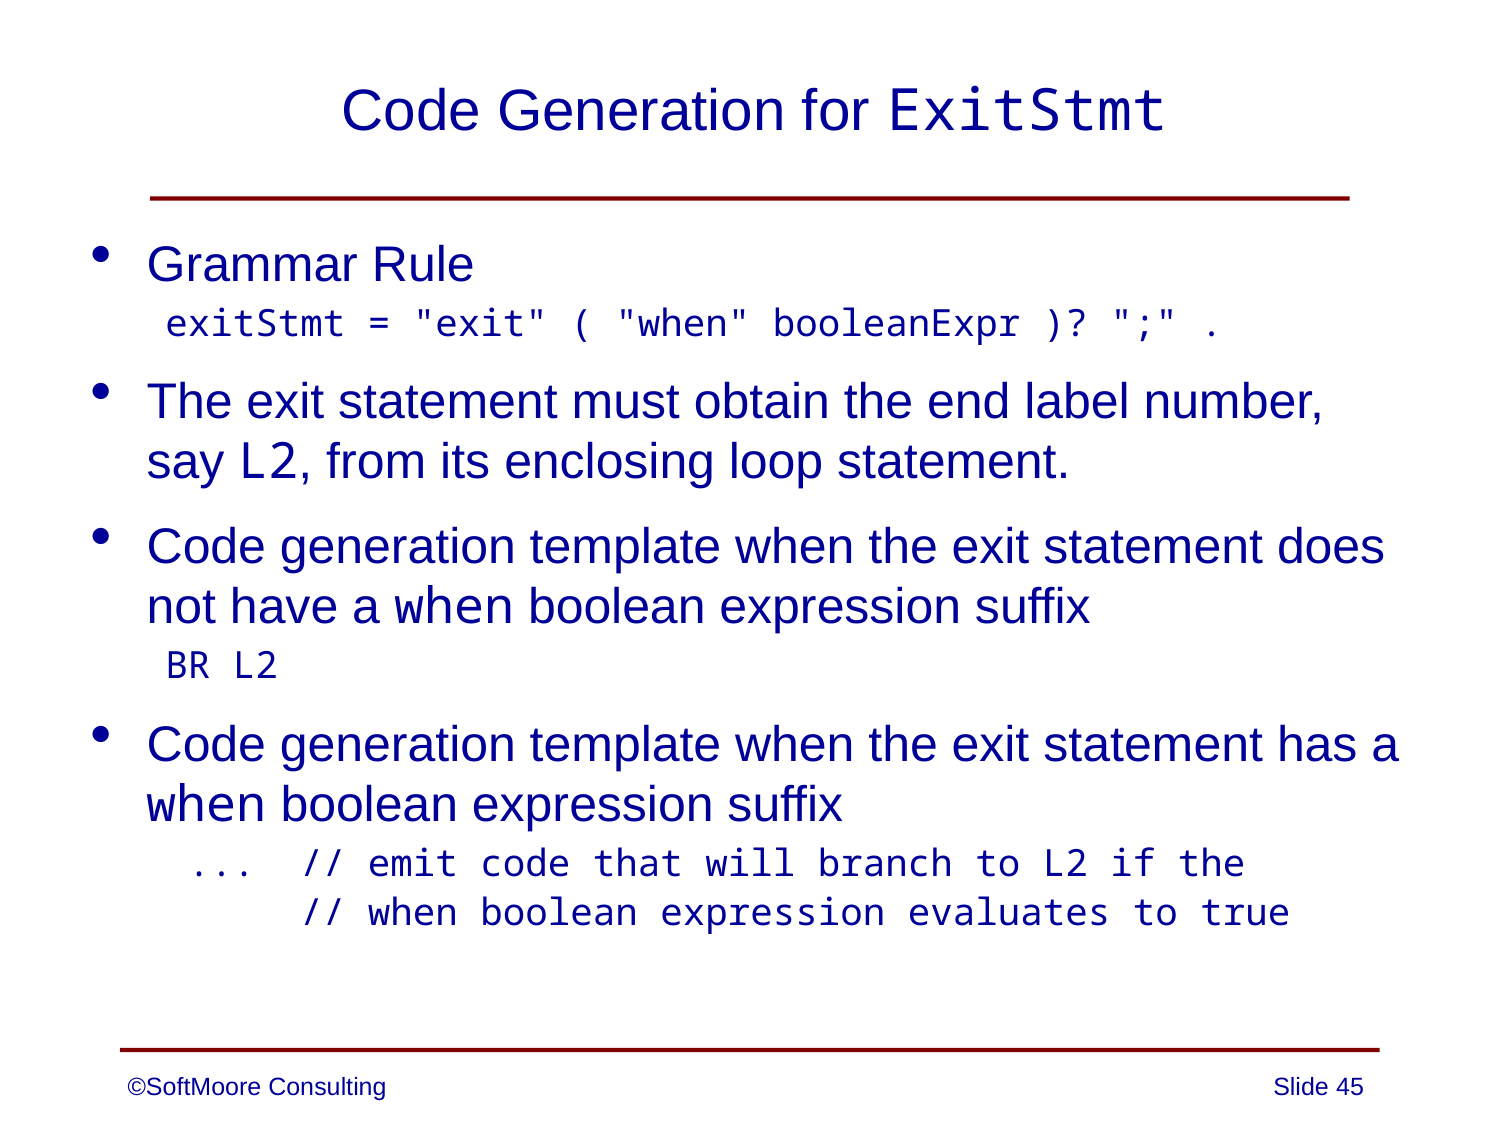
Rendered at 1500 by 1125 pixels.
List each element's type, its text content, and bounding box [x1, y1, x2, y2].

list Grammar Rule exitStmt = "exit" ( "when" booleanExpr )? ";" . The exit statement must obtain the end label number, say L2, from its enclosing loop statement. Code generation template when the exit statement does not have a when boolean expression suffix BR L2 Code generation template when the exit statement has a when boolean expression suffix ... // emit code that will branch to L2 if the // when boolean expression evaluates to true [74, 223, 1425, 1034]
slide_number Slide 45 [1078, 1061, 1380, 1109]
title Code Generation for ExitStmt [162, 24, 1363, 190]
footer ©SoftMoore Consulting [111, 1061, 563, 1109]
